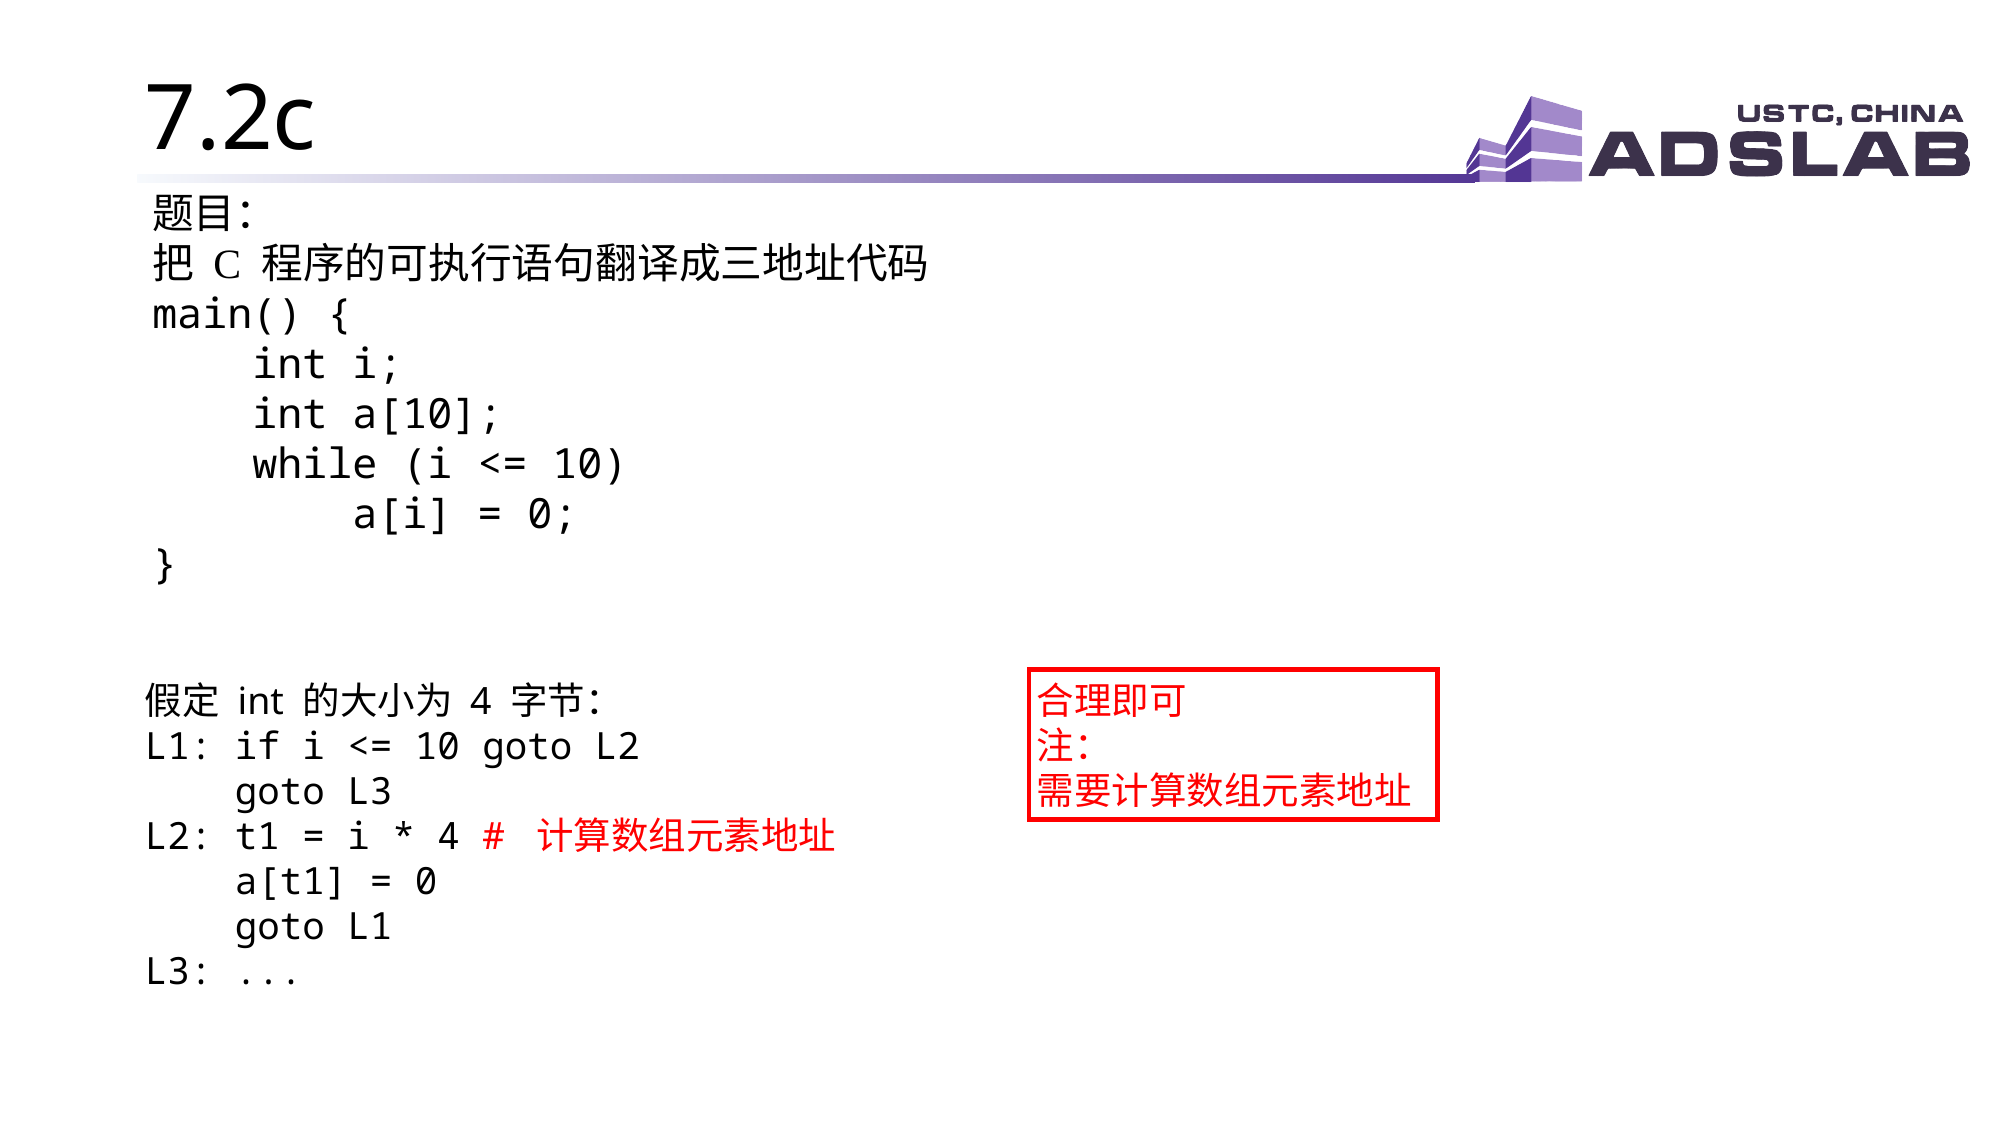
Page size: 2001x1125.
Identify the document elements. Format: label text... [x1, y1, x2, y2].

title 7.2c [136, 63, 1863, 178]
text_box 题目： 把 C 程序的可执行语句翻译成三地址代码 main() { int i; int a[10]; while (i <= 10) a[i] = 0; } [137, 179, 1831, 594]
text_box 合理即可 注： 需要计算数组元素地址 [1194, 669, 1438, 820]
picture [1473, 93, 1976, 183]
text_box 假定 int 的大小为 4 字节： L1: if i <= 10 goto L2 goto L3 L2: t1 = i * 4 # 计算数组元素地址 a[t1] = 0 goto L1 L3: ... [137, 669, 1194, 1000]
